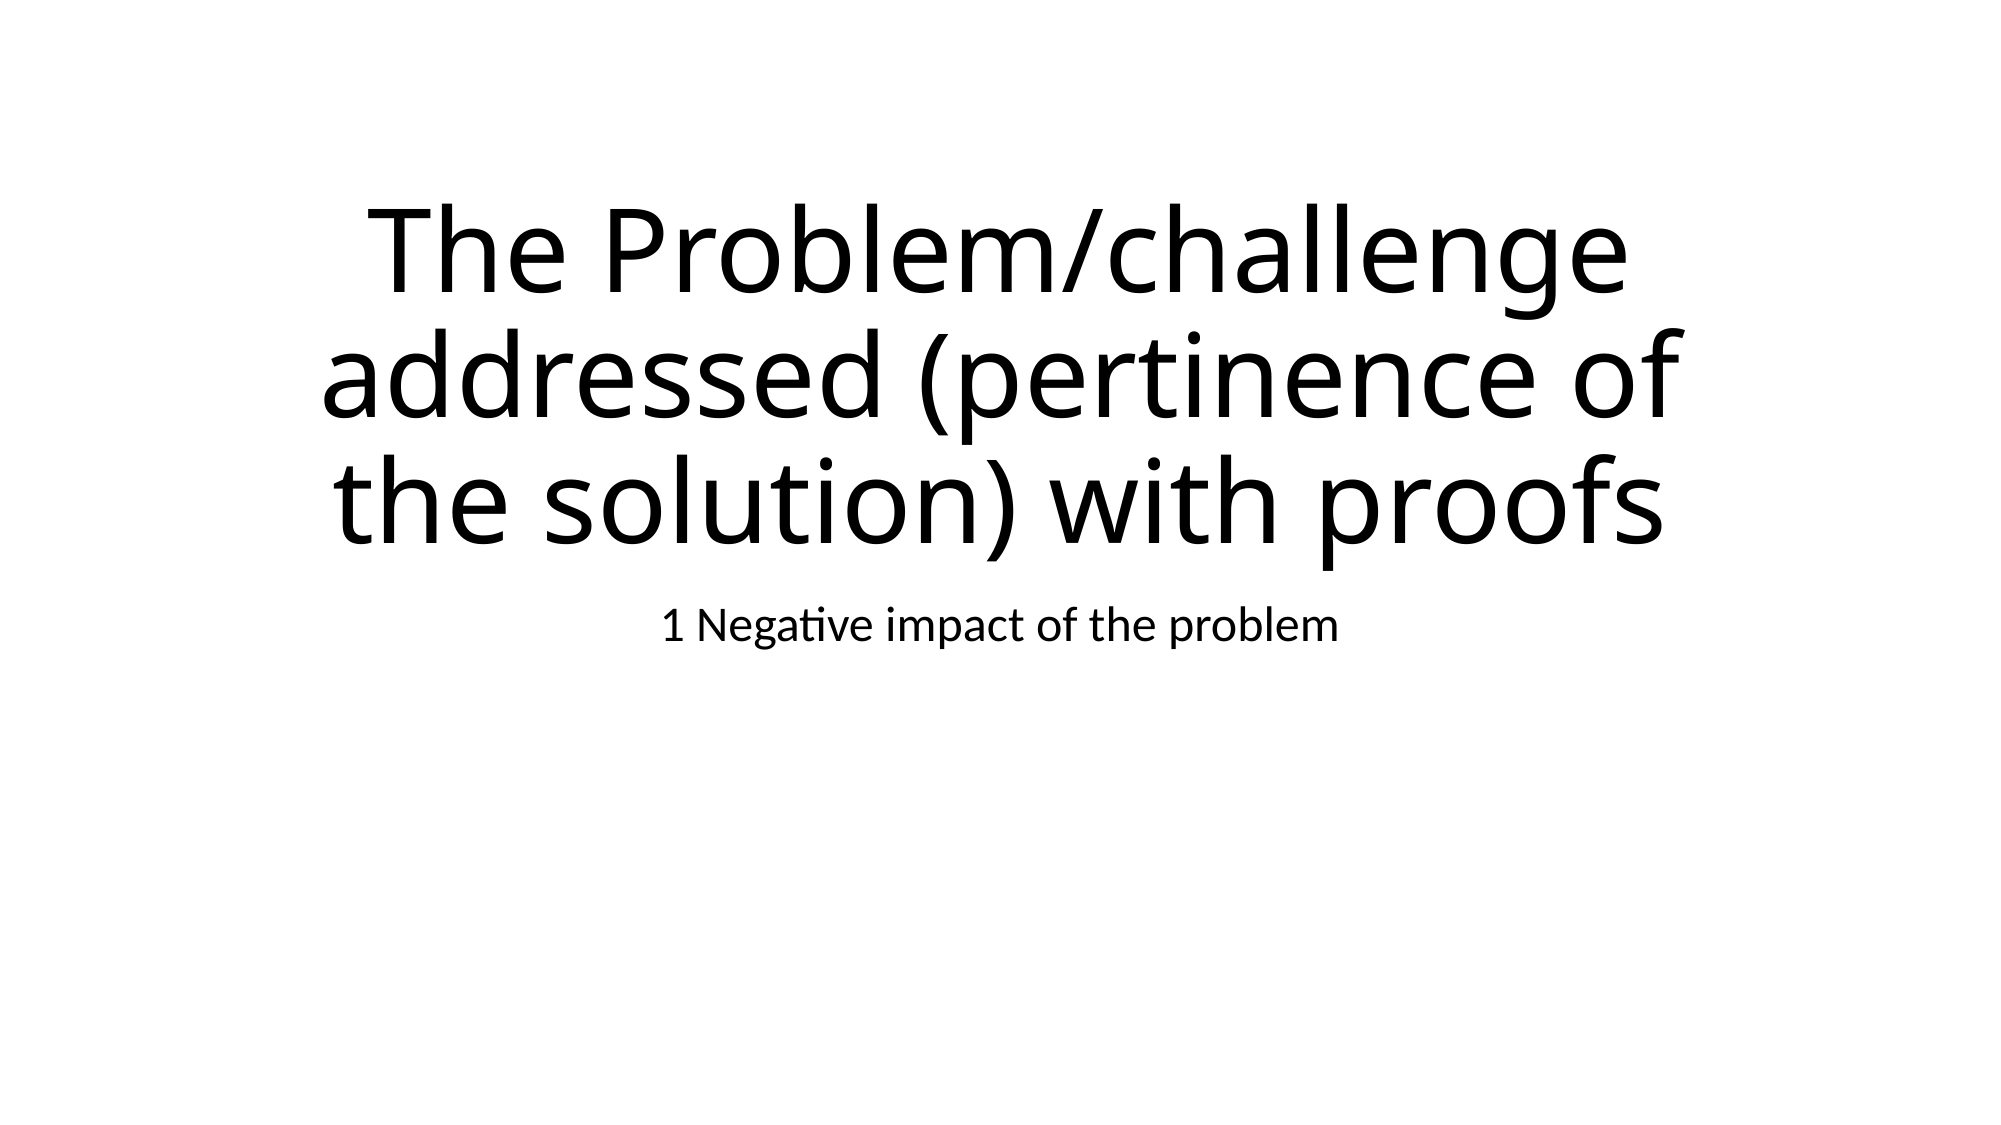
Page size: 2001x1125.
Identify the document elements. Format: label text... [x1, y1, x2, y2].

title The Problem/challenge addressed (pertinence of the solution) with proofs [249, 184, 1750, 576]
subtitle 1 Negative impact of the problem [249, 590, 1750, 863]
